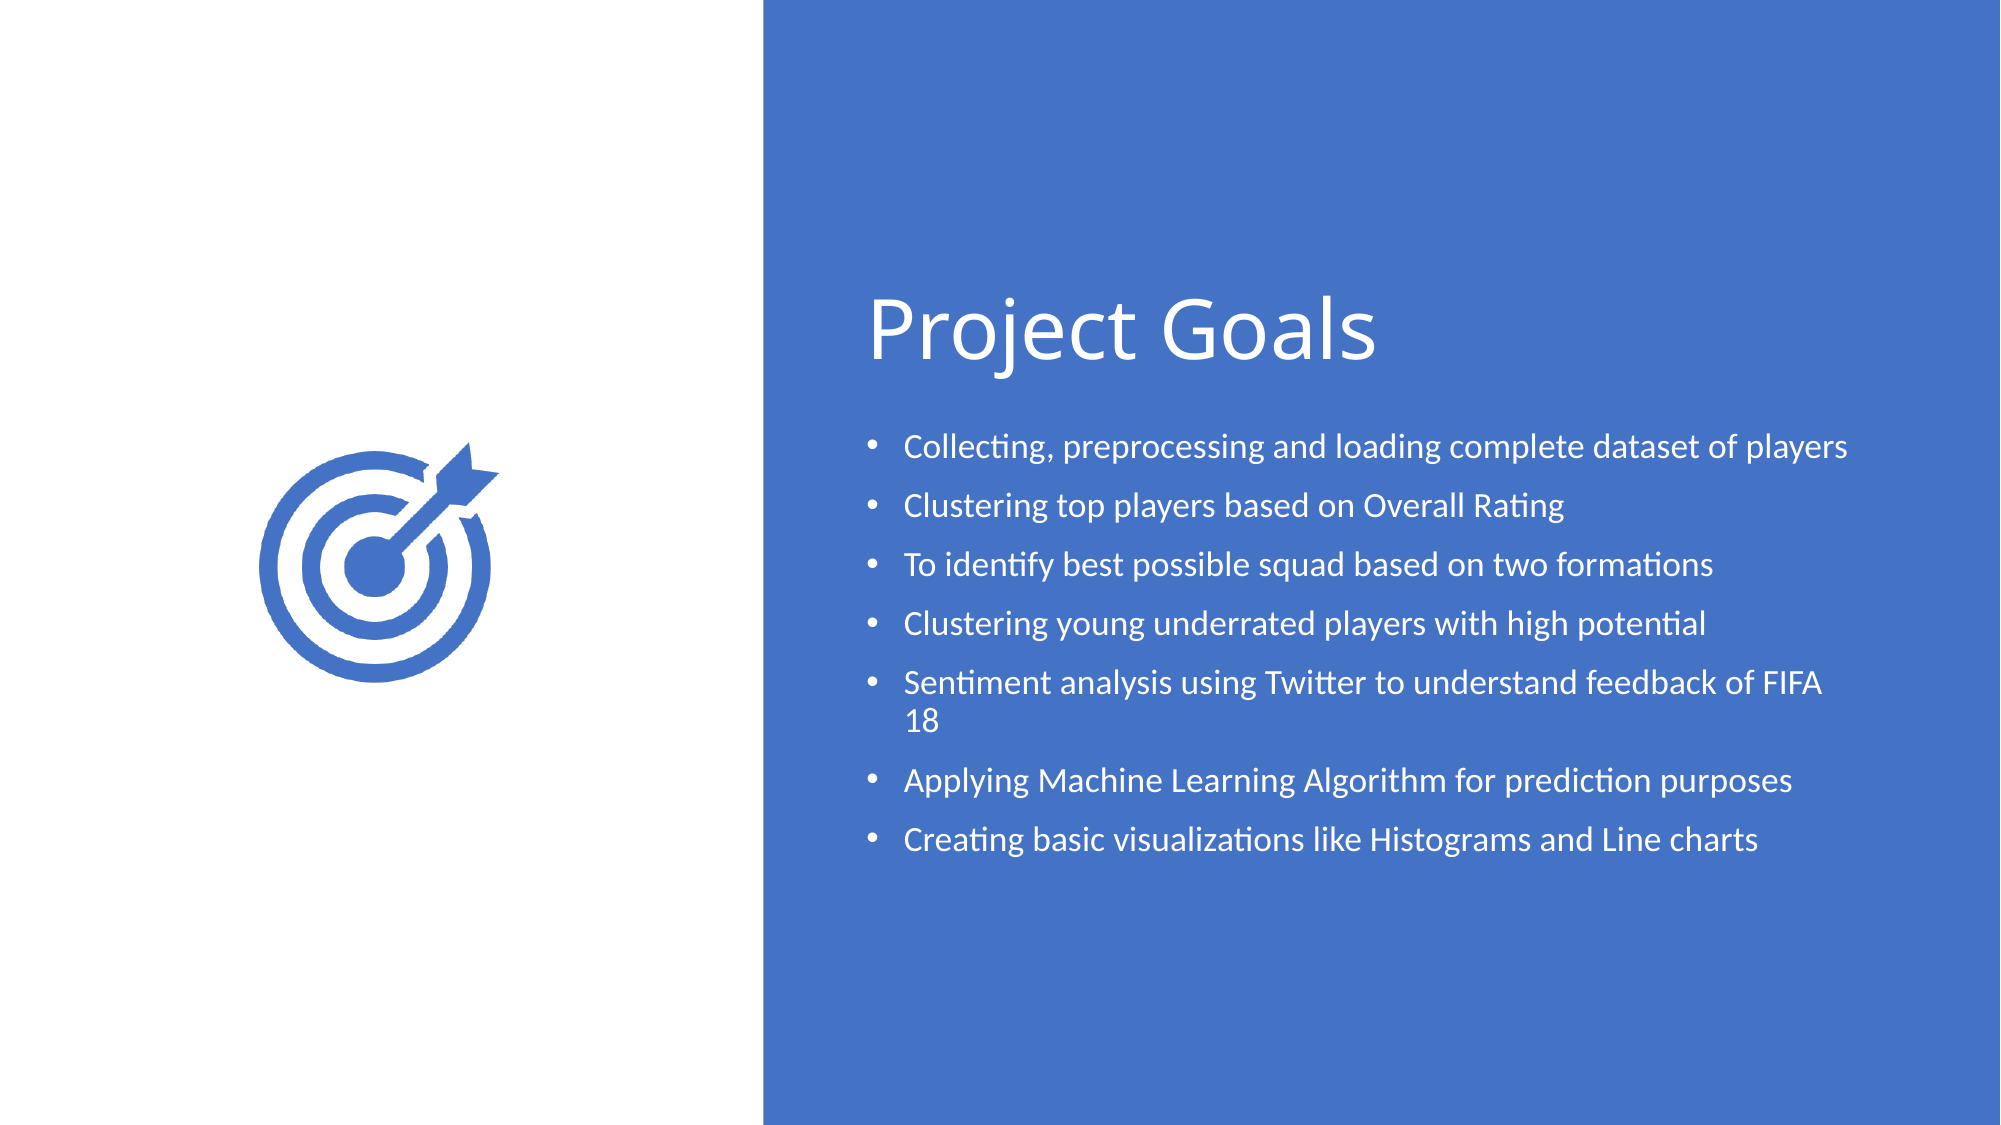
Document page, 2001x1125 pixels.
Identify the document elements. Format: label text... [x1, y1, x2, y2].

list Collecting, preprocessing and loading complete dataset of players Clustering top players based on Overall Rating To identify best possible squad based on two formations Clustering young underrated players with high potential Sentiment analysis using Twitter to understand feedback of FIFA 18 Applying Machine Learning Algorithm for prediction purposes Creating basic visualizations like Histograms and Line charts [851, 420, 1883, 947]
picture [233, 416, 525, 708]
title Project Goals [851, 59, 1883, 386]
text_box [0, 0, 762, 1125]
text_box [762, 0, 2000, 1125]
